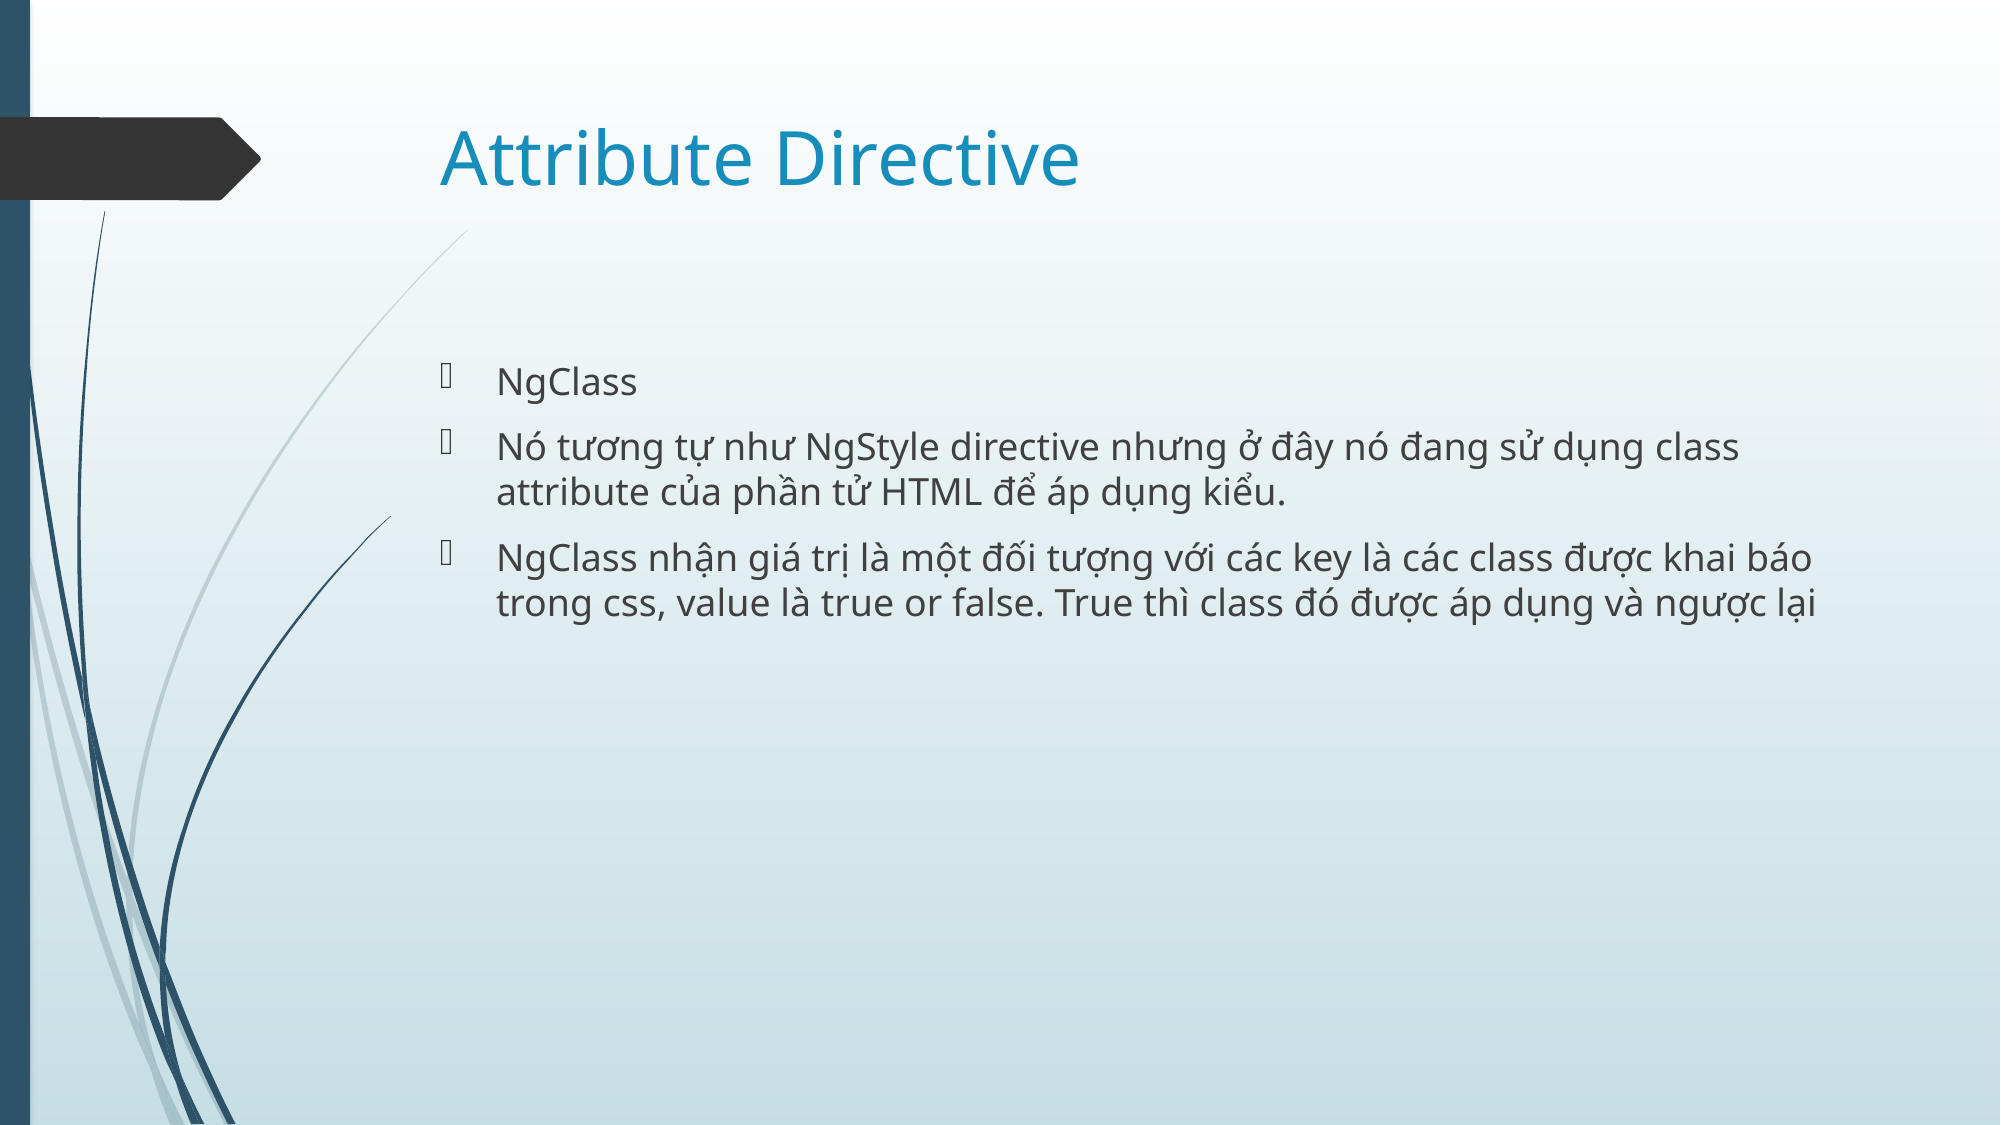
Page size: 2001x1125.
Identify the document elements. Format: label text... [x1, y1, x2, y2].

title Attribute Directive [425, 102, 1888, 313]
list NgClass Nó tương tự như NgStyle directive nhưng ở đây nó đang sử dụng class attribute của phần tử HTML để áp dụng kiểu. NgClass nhận giá trị là một đối tượng với các key là các class được khai báo trong css, value là true or false. True thì class đó được áp dụng và ngược lại [424, 350, 1888, 970]
